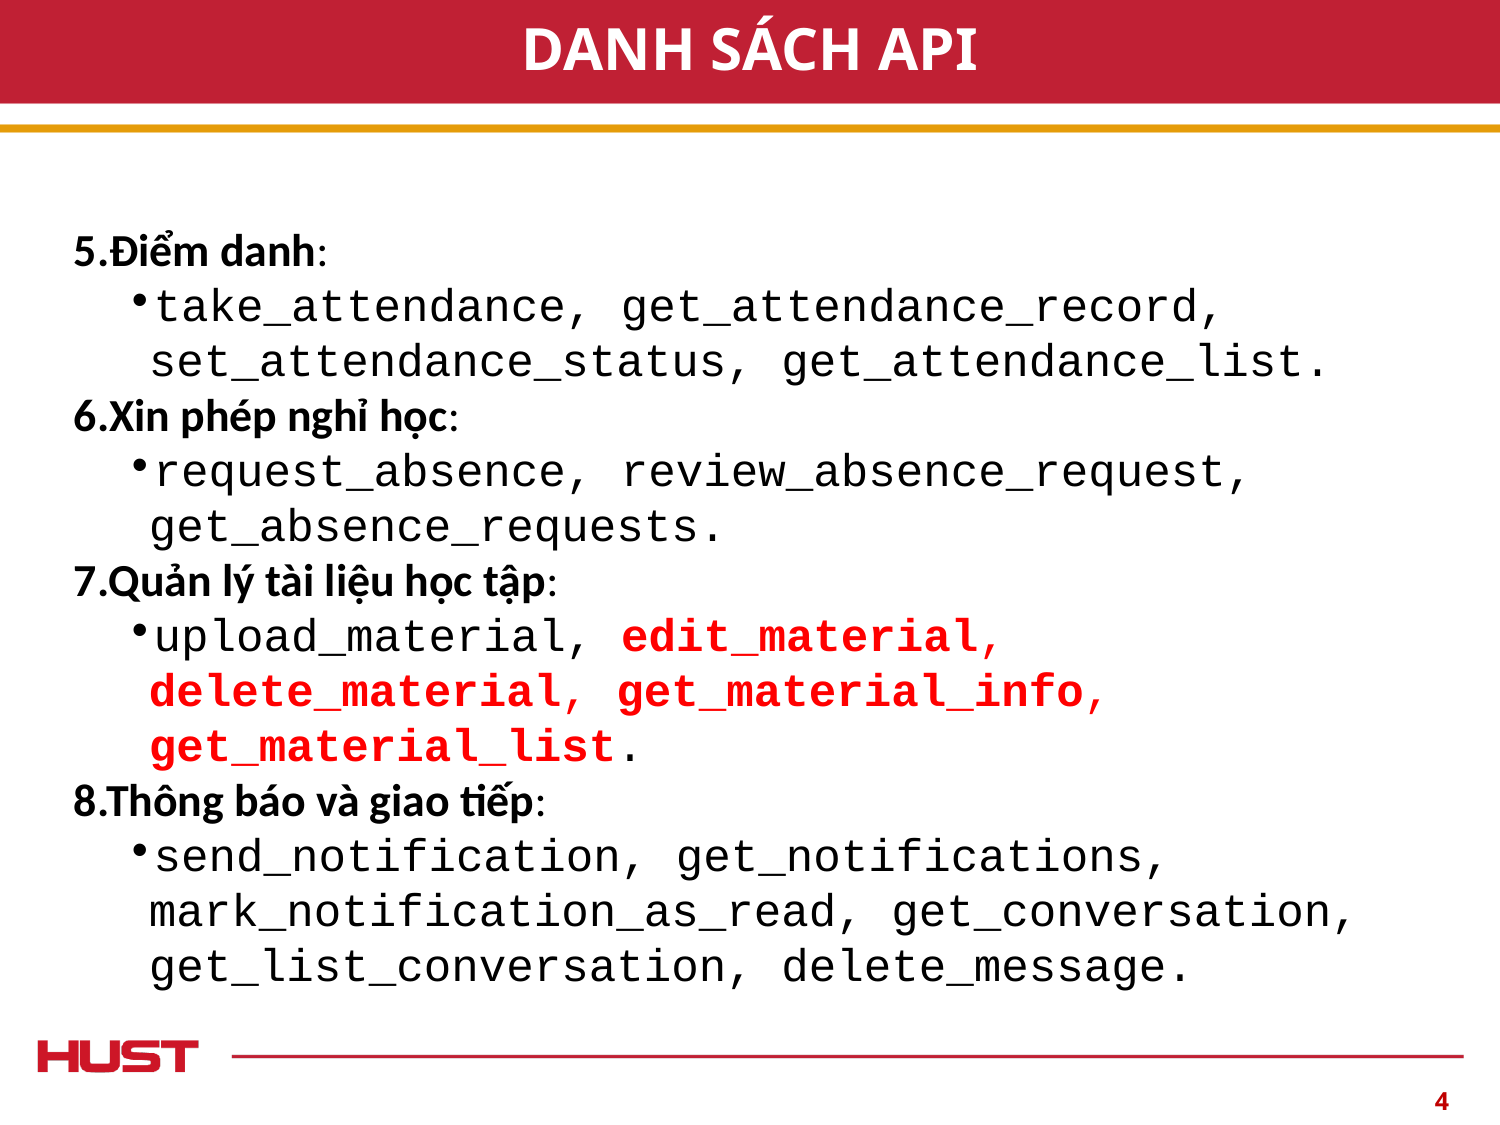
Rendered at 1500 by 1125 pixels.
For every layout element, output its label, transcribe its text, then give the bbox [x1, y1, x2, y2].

title DANH SÁCH API [38, 12, 1462, 87]
picture [0, 0, 1500, 1125]
slide_number ‹#› [1126, 1078, 1464, 1125]
text_box 5.Điểm danh: take_attendance, get_attendance_record, set_attendance_status, get_attendance_list. 6.Xin phép nghỉ học: request_absence, review_absence_request, get_absence_requests. 7.Quản lý tài liệu học tập: upload_material, edit_material, delete_material, get_material_info, get_material_list. 8.Thông báo và giao tiếp: send_notification, get_notifications, mark_notification_as_read, get_conversation, get_list_conversation, delete_message. [58, 158, 1469, 1054]
